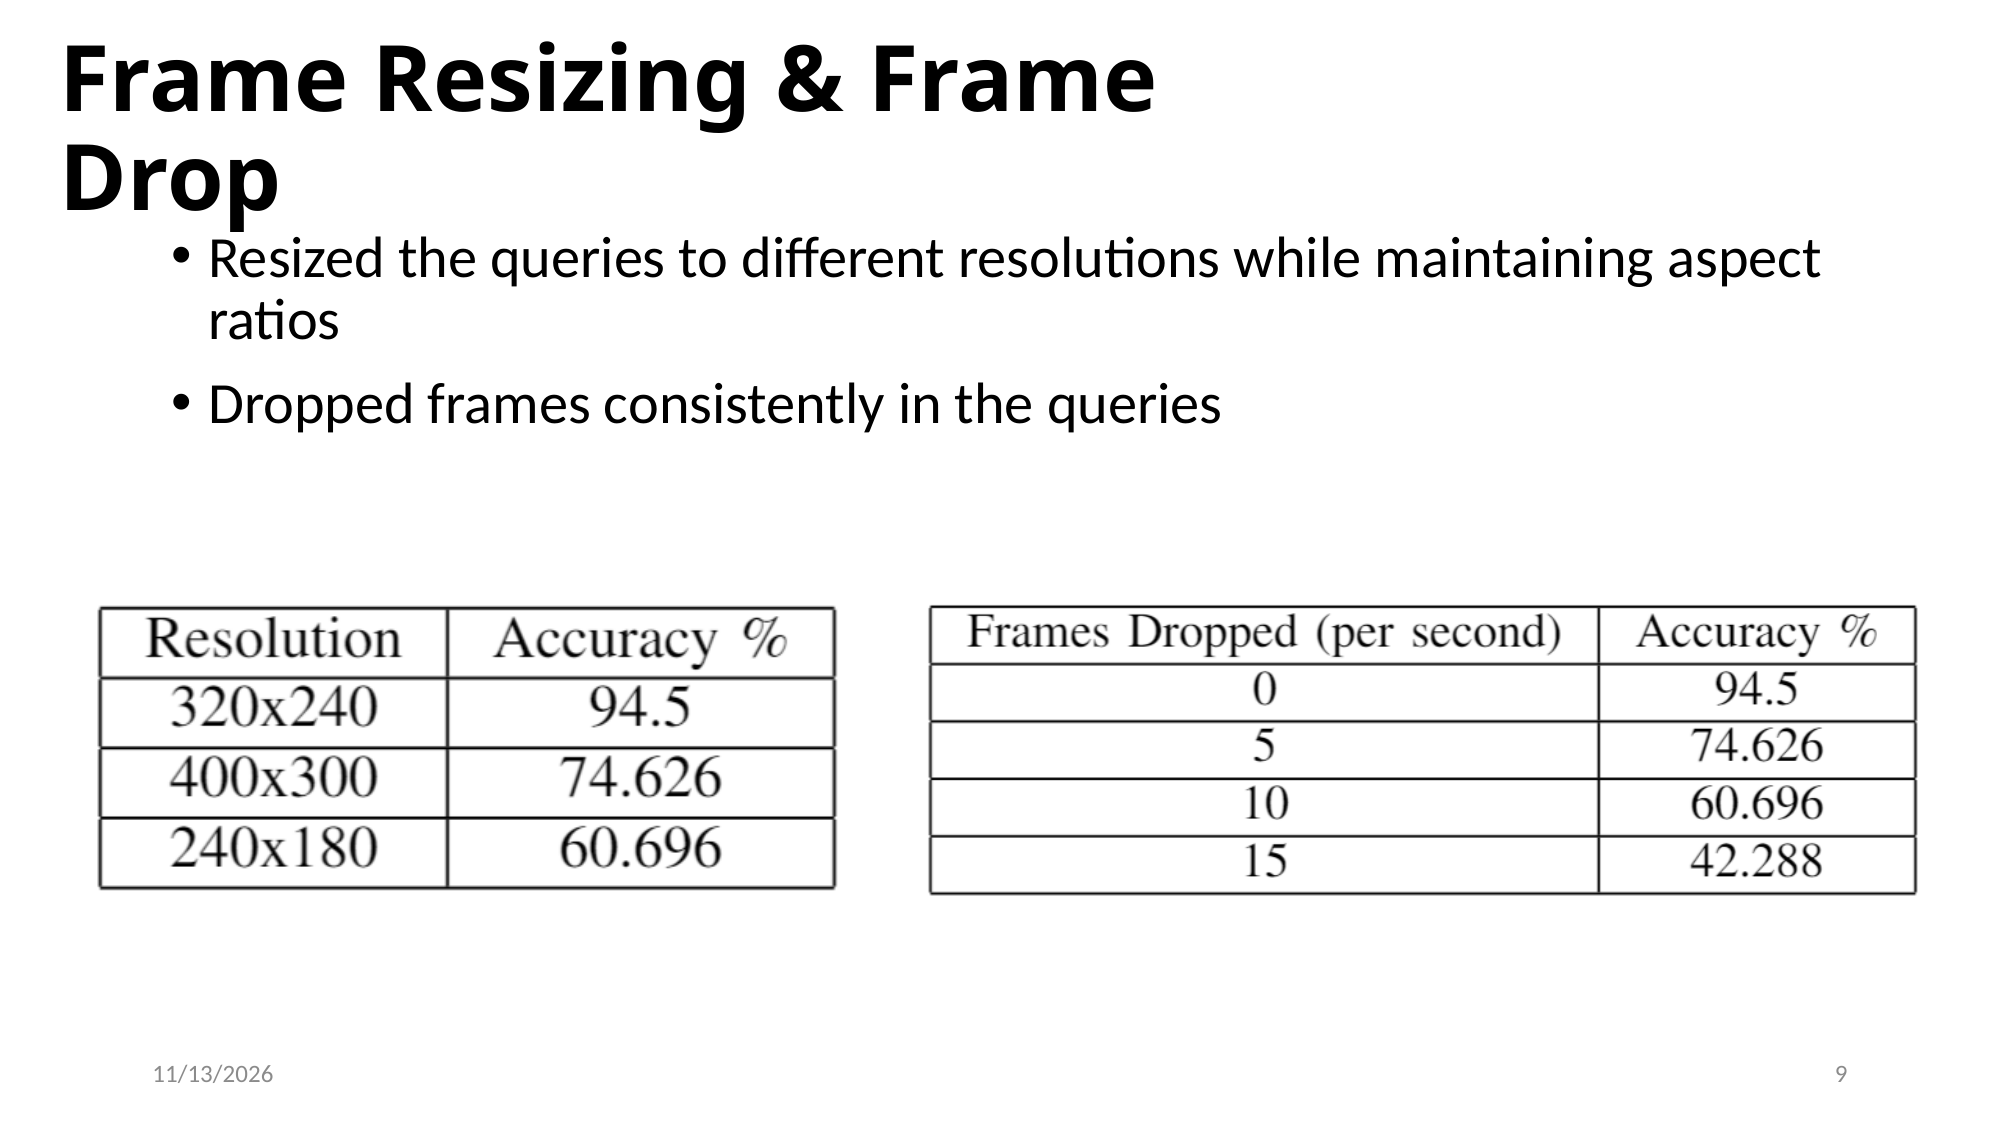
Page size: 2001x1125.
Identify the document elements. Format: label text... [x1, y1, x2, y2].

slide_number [137, 1042, 588, 1103]
picture [82, 590, 853, 906]
slide_number 9 [1412, 1042, 1863, 1103]
picture [917, 598, 1932, 906]
list Resized the queries to different resolutions while maintaining aspect ratios Dropped frames consistently in the queries [156, 219, 1900, 933]
title Frame Resizing & Frame Drop [44, 22, 1339, 240]
